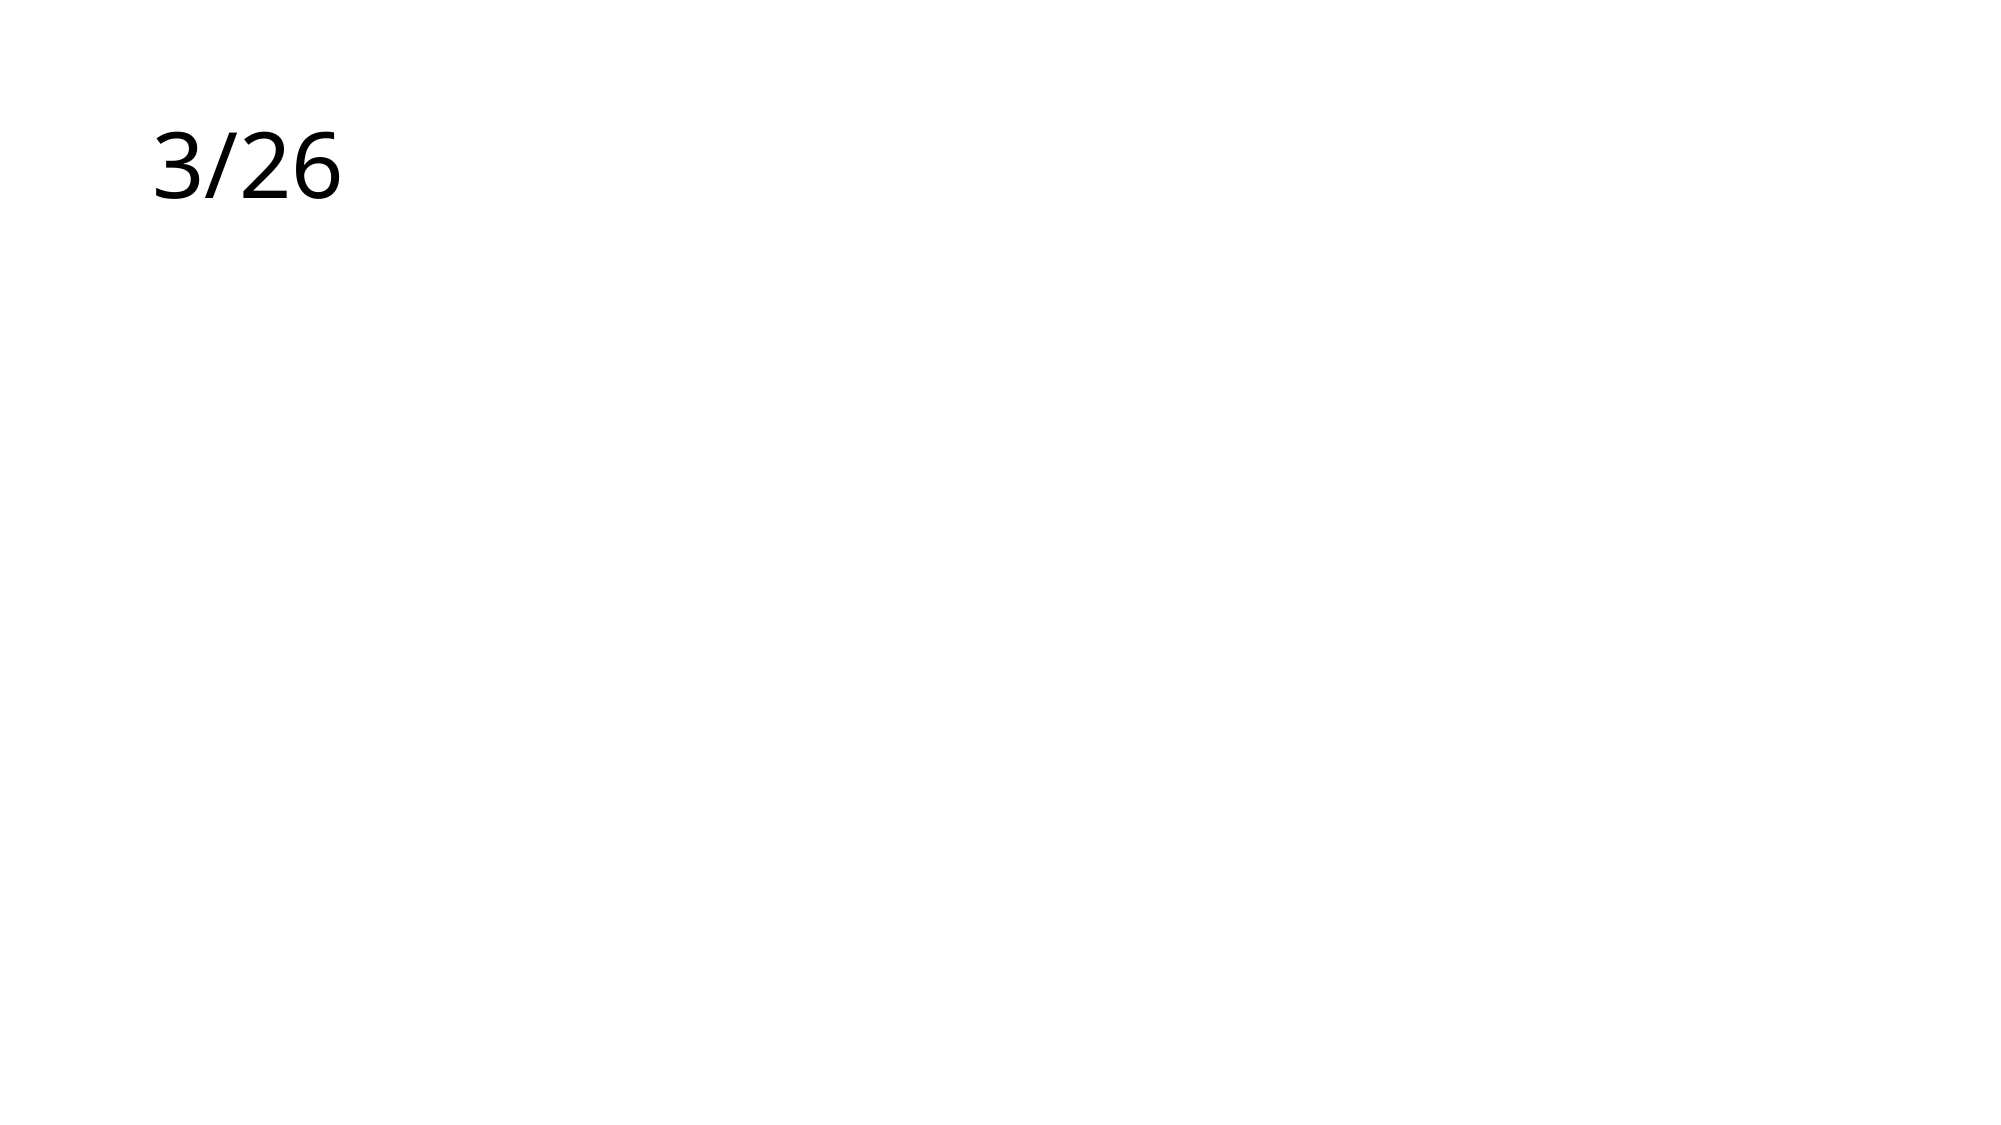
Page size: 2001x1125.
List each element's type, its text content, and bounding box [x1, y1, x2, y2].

title 3/26 [137, 59, 1863, 278]
